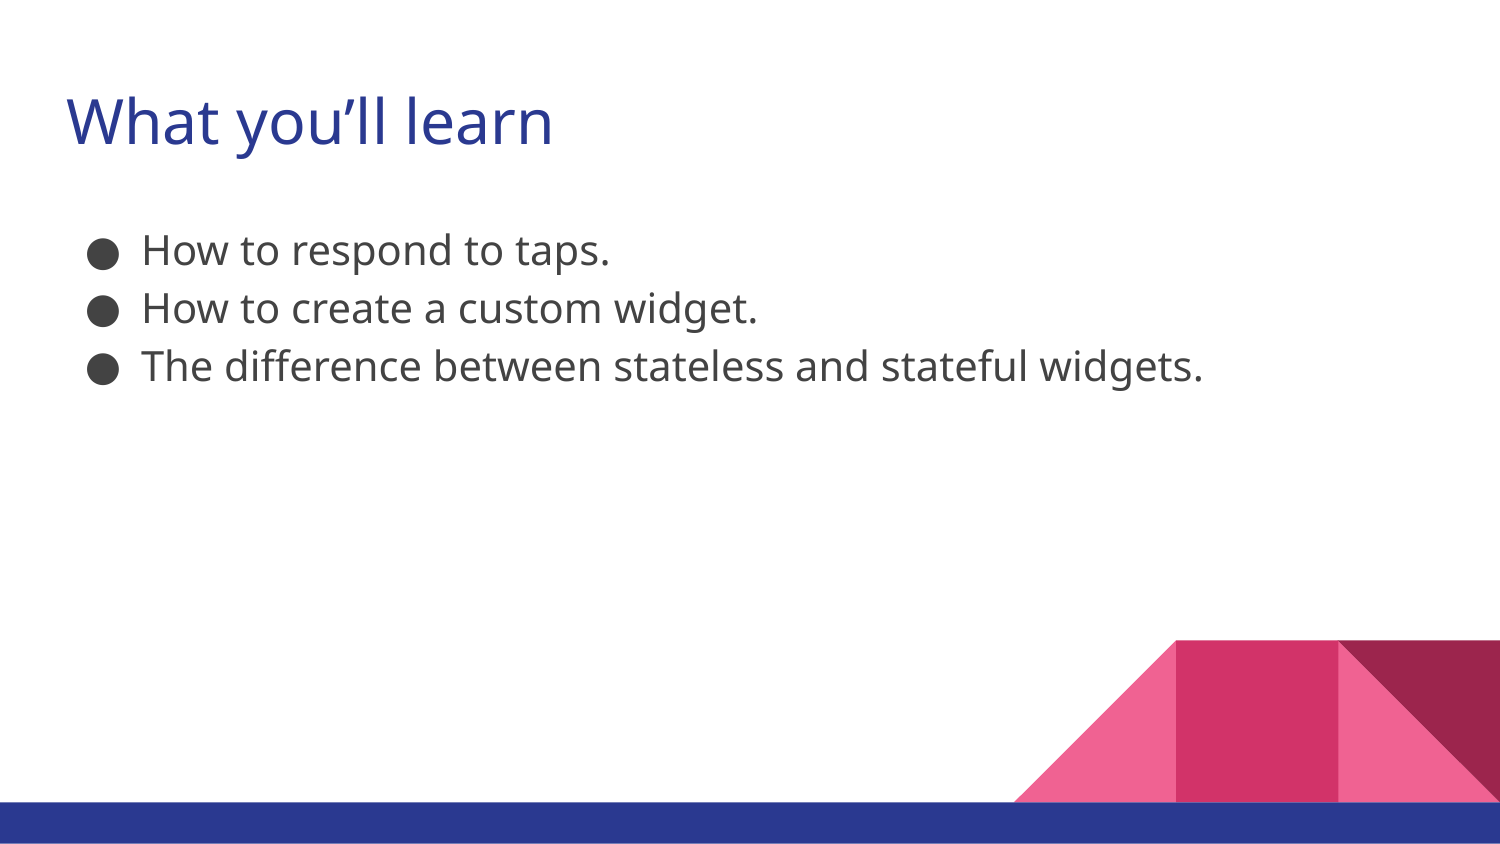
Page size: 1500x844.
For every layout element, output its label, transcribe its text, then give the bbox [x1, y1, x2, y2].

list How to respond to taps. How to create a custom widget. The difference between stateless and stateful widgets. [51, 201, 1449, 750]
title What you’ll learn [51, 67, 1449, 167]
